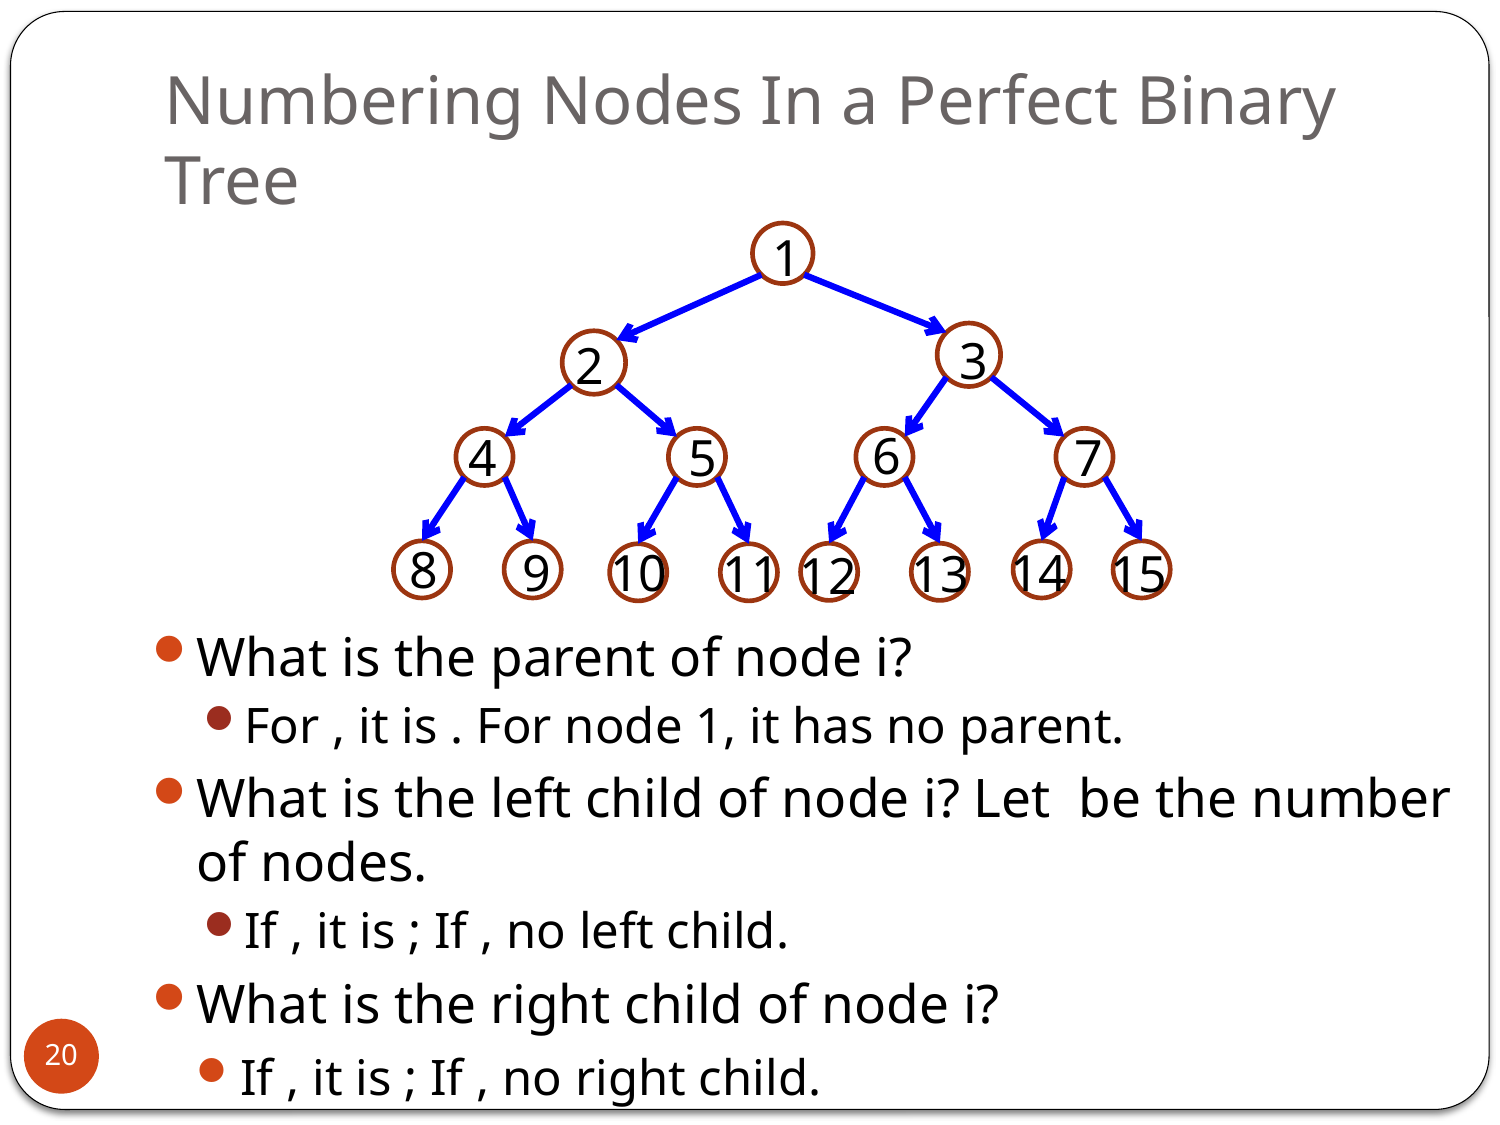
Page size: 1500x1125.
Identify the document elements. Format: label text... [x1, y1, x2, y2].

title Numbering Nodes In a Perfect Binary Tree [150, 45, 1425, 233]
slide_number 20 [23, 1018, 99, 1094]
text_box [393, 218, 1178, 613]
